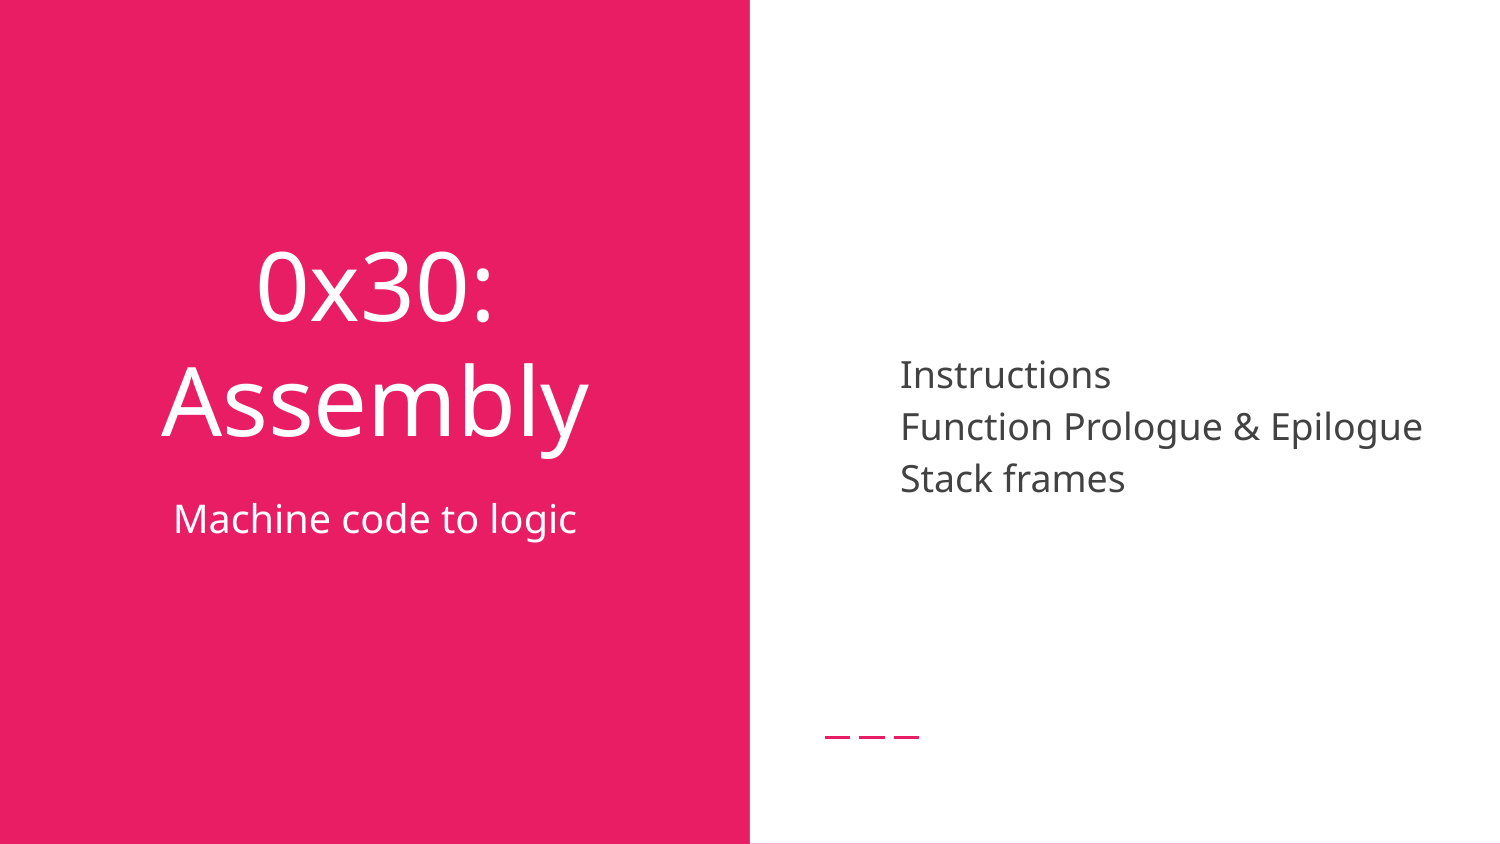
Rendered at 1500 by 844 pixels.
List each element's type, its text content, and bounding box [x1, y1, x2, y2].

list Instructions Function Prologue & Epilogue Stack frames [810, 118, 1440, 725]
subtitle Machine code to logic [43, 479, 708, 700]
title 0x30: Assembly [43, 176, 708, 471]
